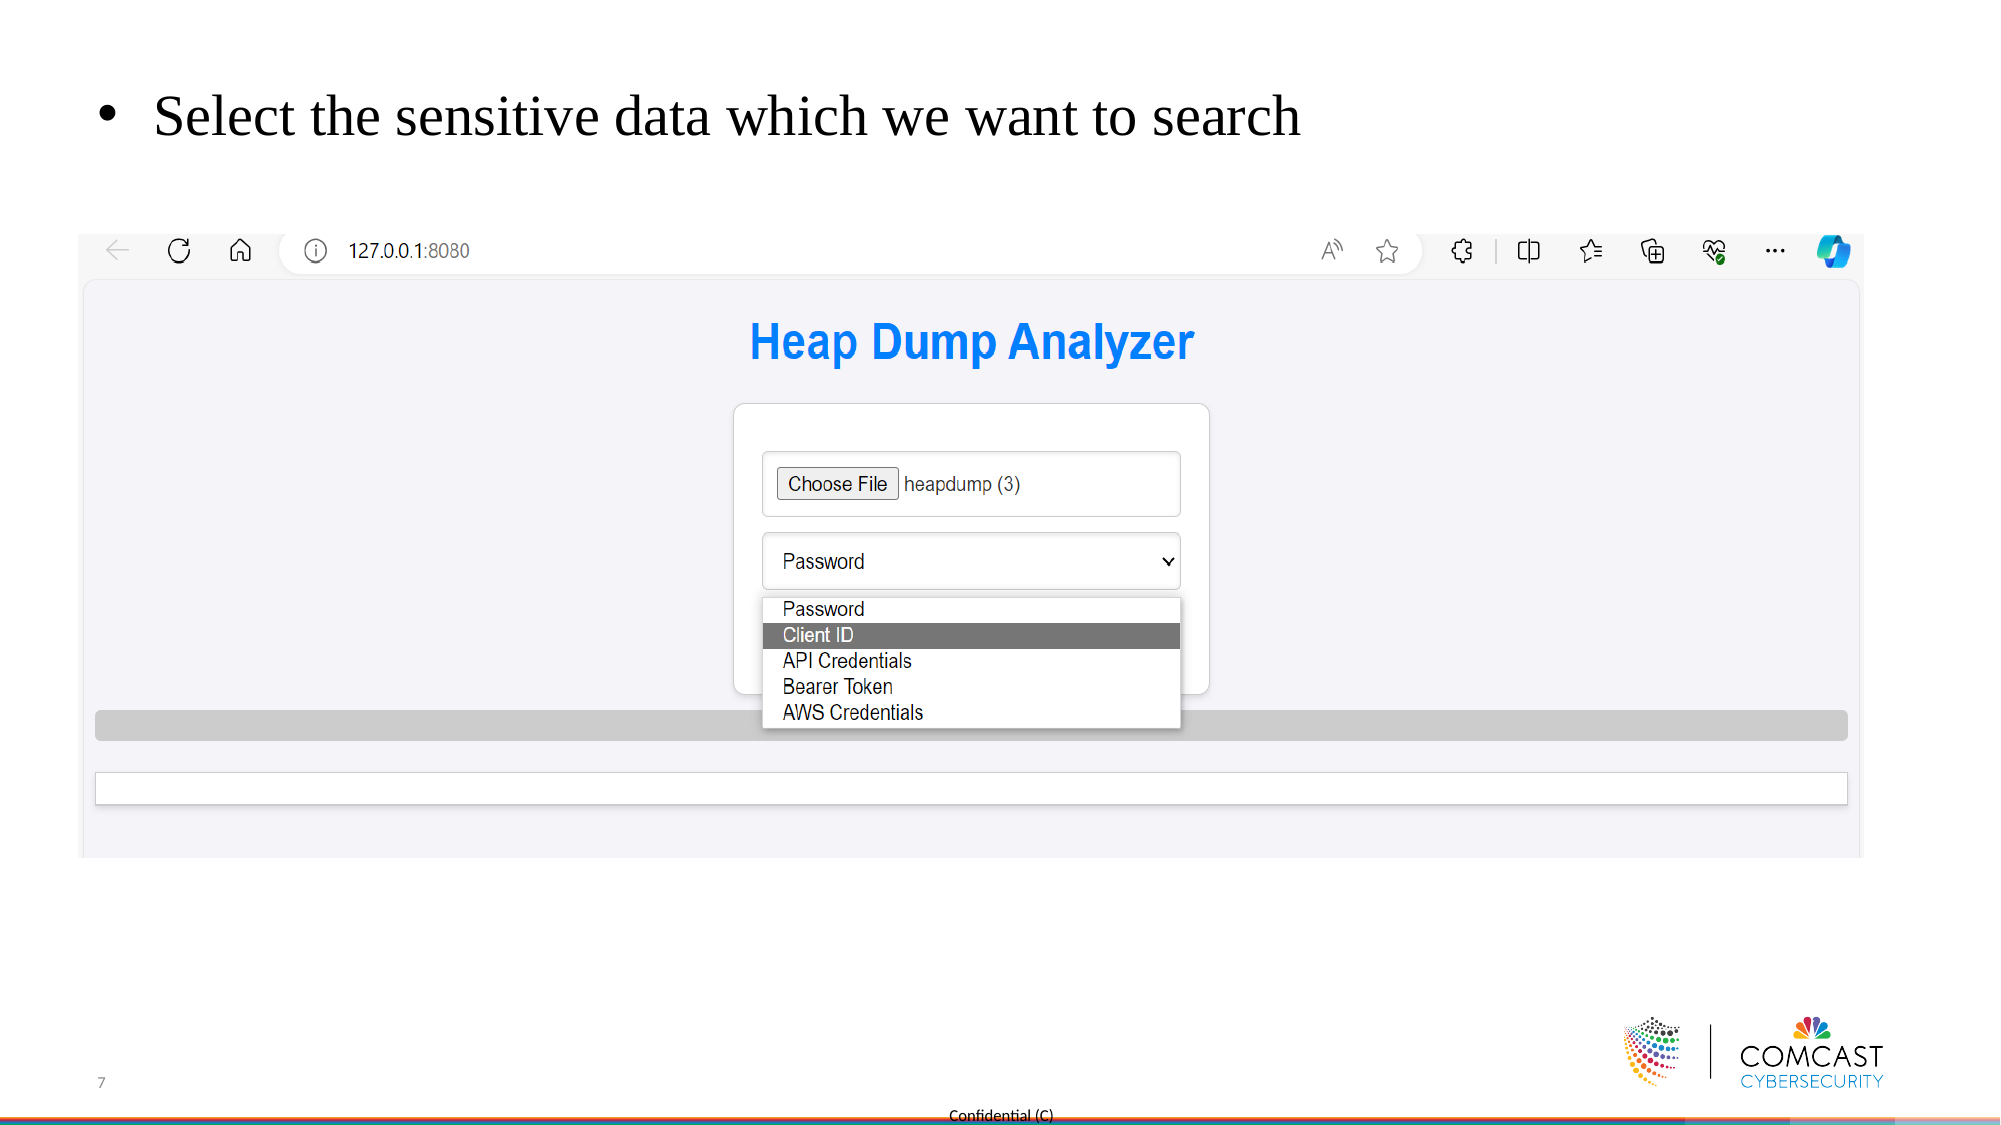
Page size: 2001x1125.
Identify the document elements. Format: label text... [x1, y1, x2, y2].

picture [0, 1117, 2001, 1125]
slide_number 7 [82, 1051, 157, 1112]
picture [1599, 997, 1918, 1106]
text_box Select the sensitive data which we want to search [82, 0, 1860, 155]
picture [78, 234, 1864, 858]
